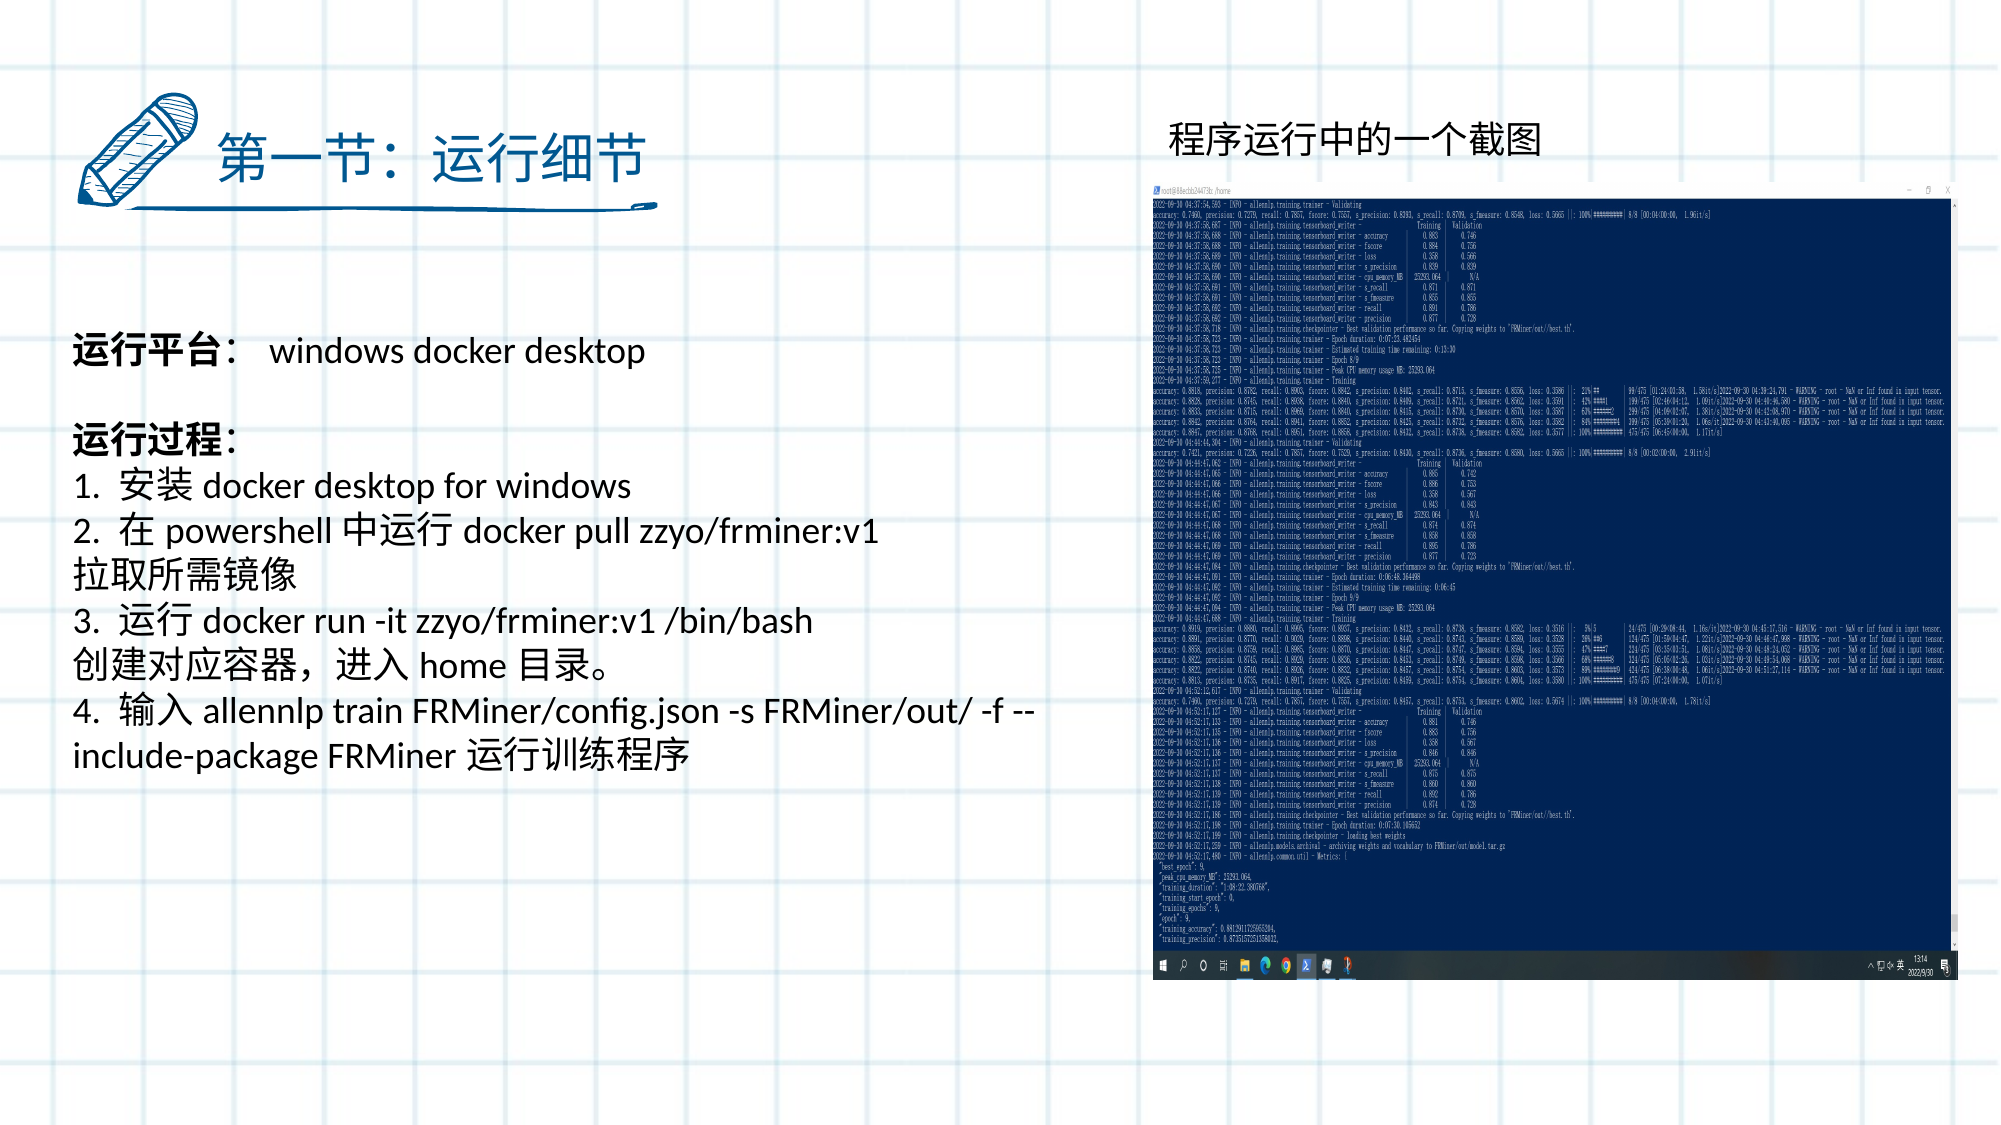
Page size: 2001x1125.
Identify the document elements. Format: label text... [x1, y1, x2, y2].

text_box 程序运行中的一个截图 [1153, 109, 1559, 169]
picture [0, 0, 2001, 1125]
text_box 运行平台：windows docker desktop 运行过程： 1. 安装docker desktop for windows 2. 在powershell中运行docker pull zzyo/frminer:v1 拉取所需镜像 3. 运行docker run -it zzyo/frminer:v1 /bin/bash 创建对应容器，进入home目录。 4. 输入allennlp train FRMiner/config.json -s FRMiner/out/ -f --include-package FRMiner运行训练程序 [57, 318, 1097, 919]
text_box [77, 92, 709, 213]
